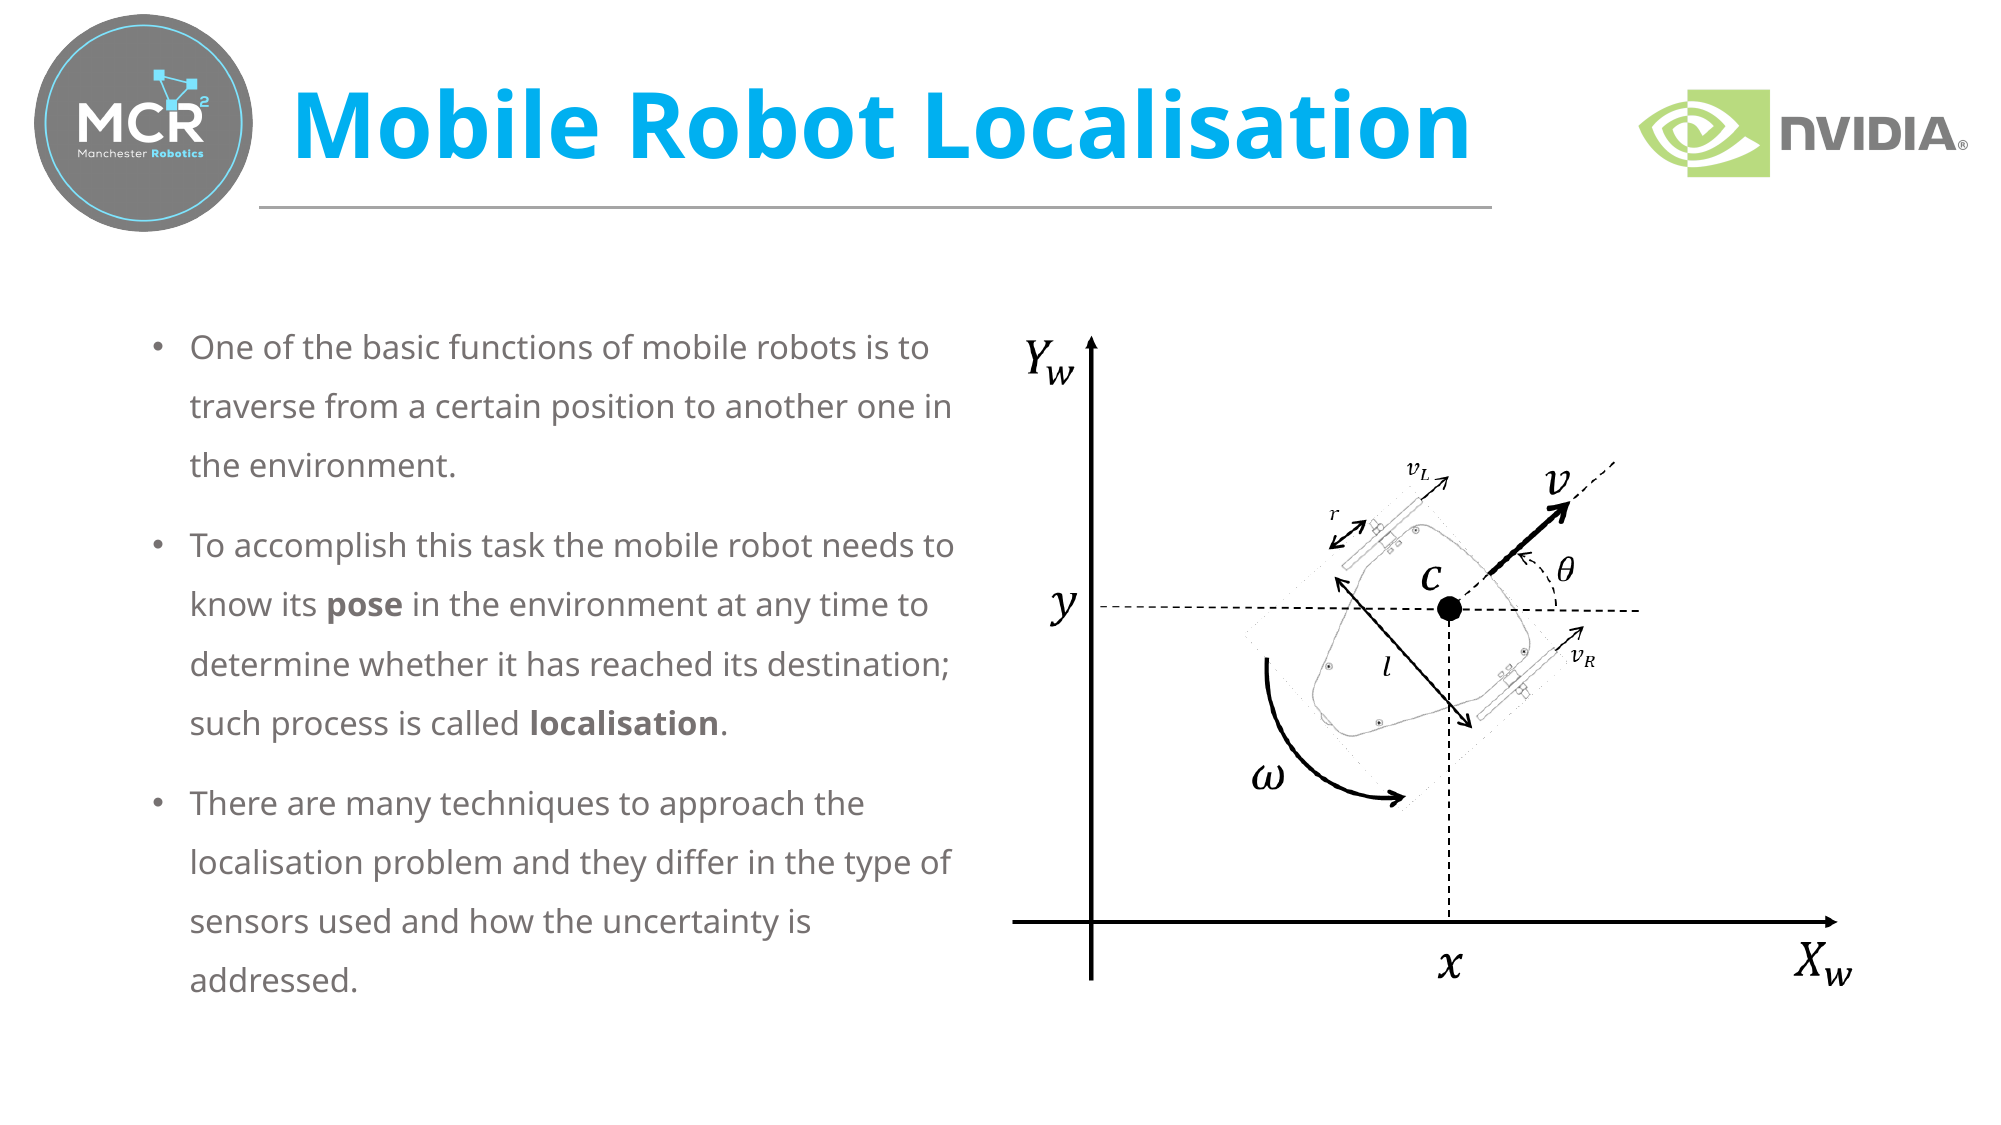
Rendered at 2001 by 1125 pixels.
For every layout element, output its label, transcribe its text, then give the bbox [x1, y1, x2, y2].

list One of the basic functions of mobile robots is to traverse from a certain position to another one in the environment. To accomplish this task the mobile robot needs to know its pose in the environment at any time to determine whether it has reached its destination; such process is called localisation. There are many techniques to approach the localisation problem and they differ in the type of sensors used and how the uncertainty is addressed. [137, 299, 988, 1014]
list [1012, 322, 1863, 991]
title Mobile Robot Localisation [275, 19, 1615, 238]
